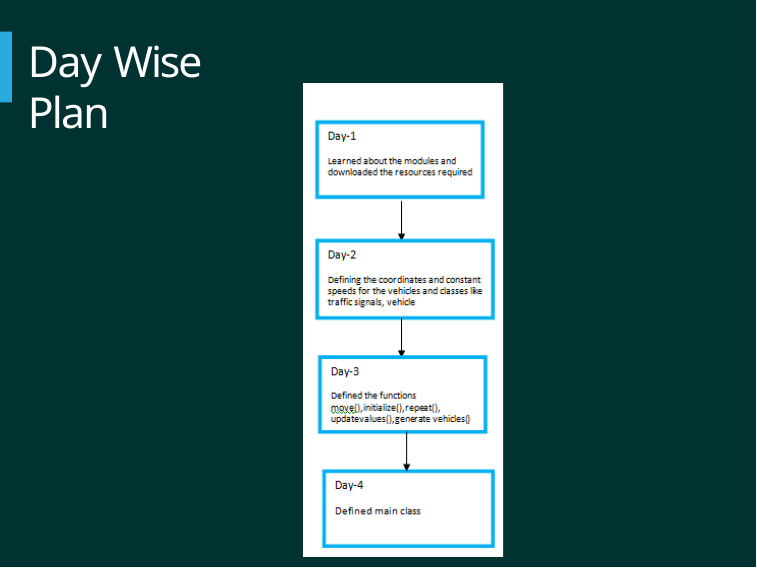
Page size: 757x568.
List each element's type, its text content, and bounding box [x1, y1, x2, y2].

picture [302, 83, 504, 558]
text_box [0, 31, 12, 103]
title Day Wise Plan [25, 32, 280, 137]
